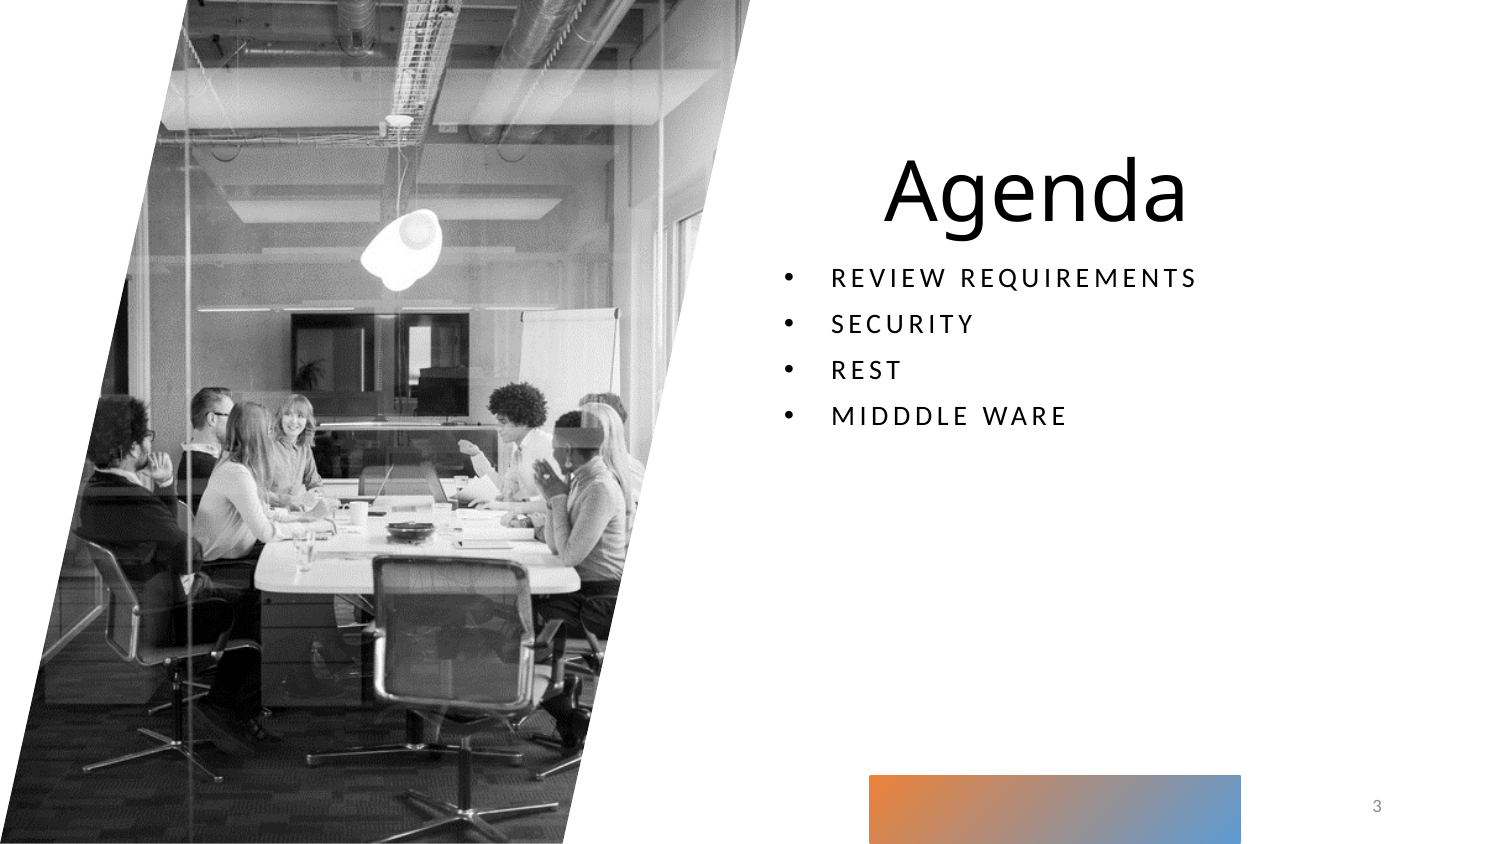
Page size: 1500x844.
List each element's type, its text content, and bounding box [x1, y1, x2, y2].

title Agenda [869, 79, 1466, 256]
picture [0, 0, 750, 844]
list REVIEW REQUIREMENTS SECURITY REST MIDDDLE WARE [769, 255, 1376, 724]
slide_number 3 [1059, 782, 1397, 827]
